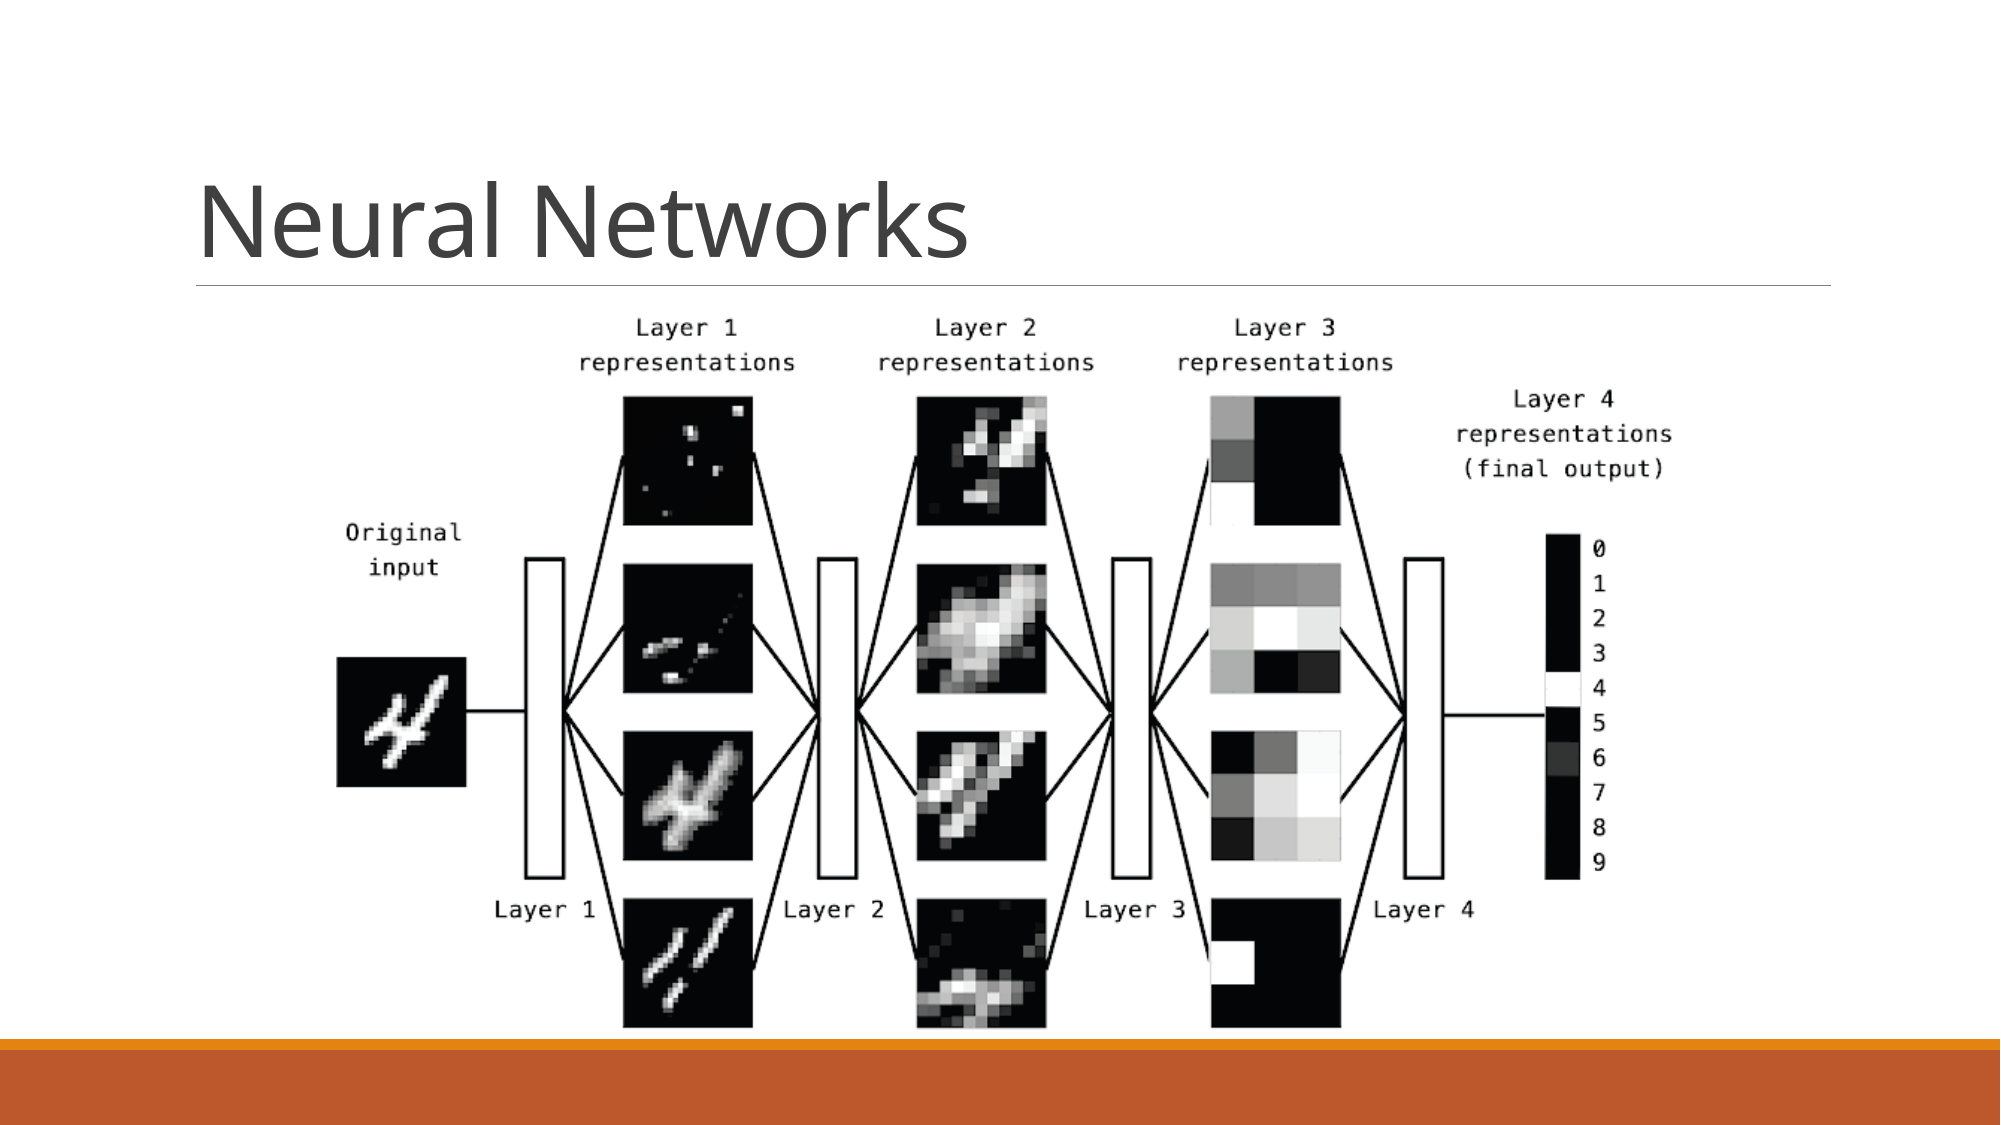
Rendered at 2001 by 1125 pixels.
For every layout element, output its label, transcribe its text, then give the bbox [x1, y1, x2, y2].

picture [332, 305, 1678, 1034]
title Neural Networks [180, 47, 1830, 285]
